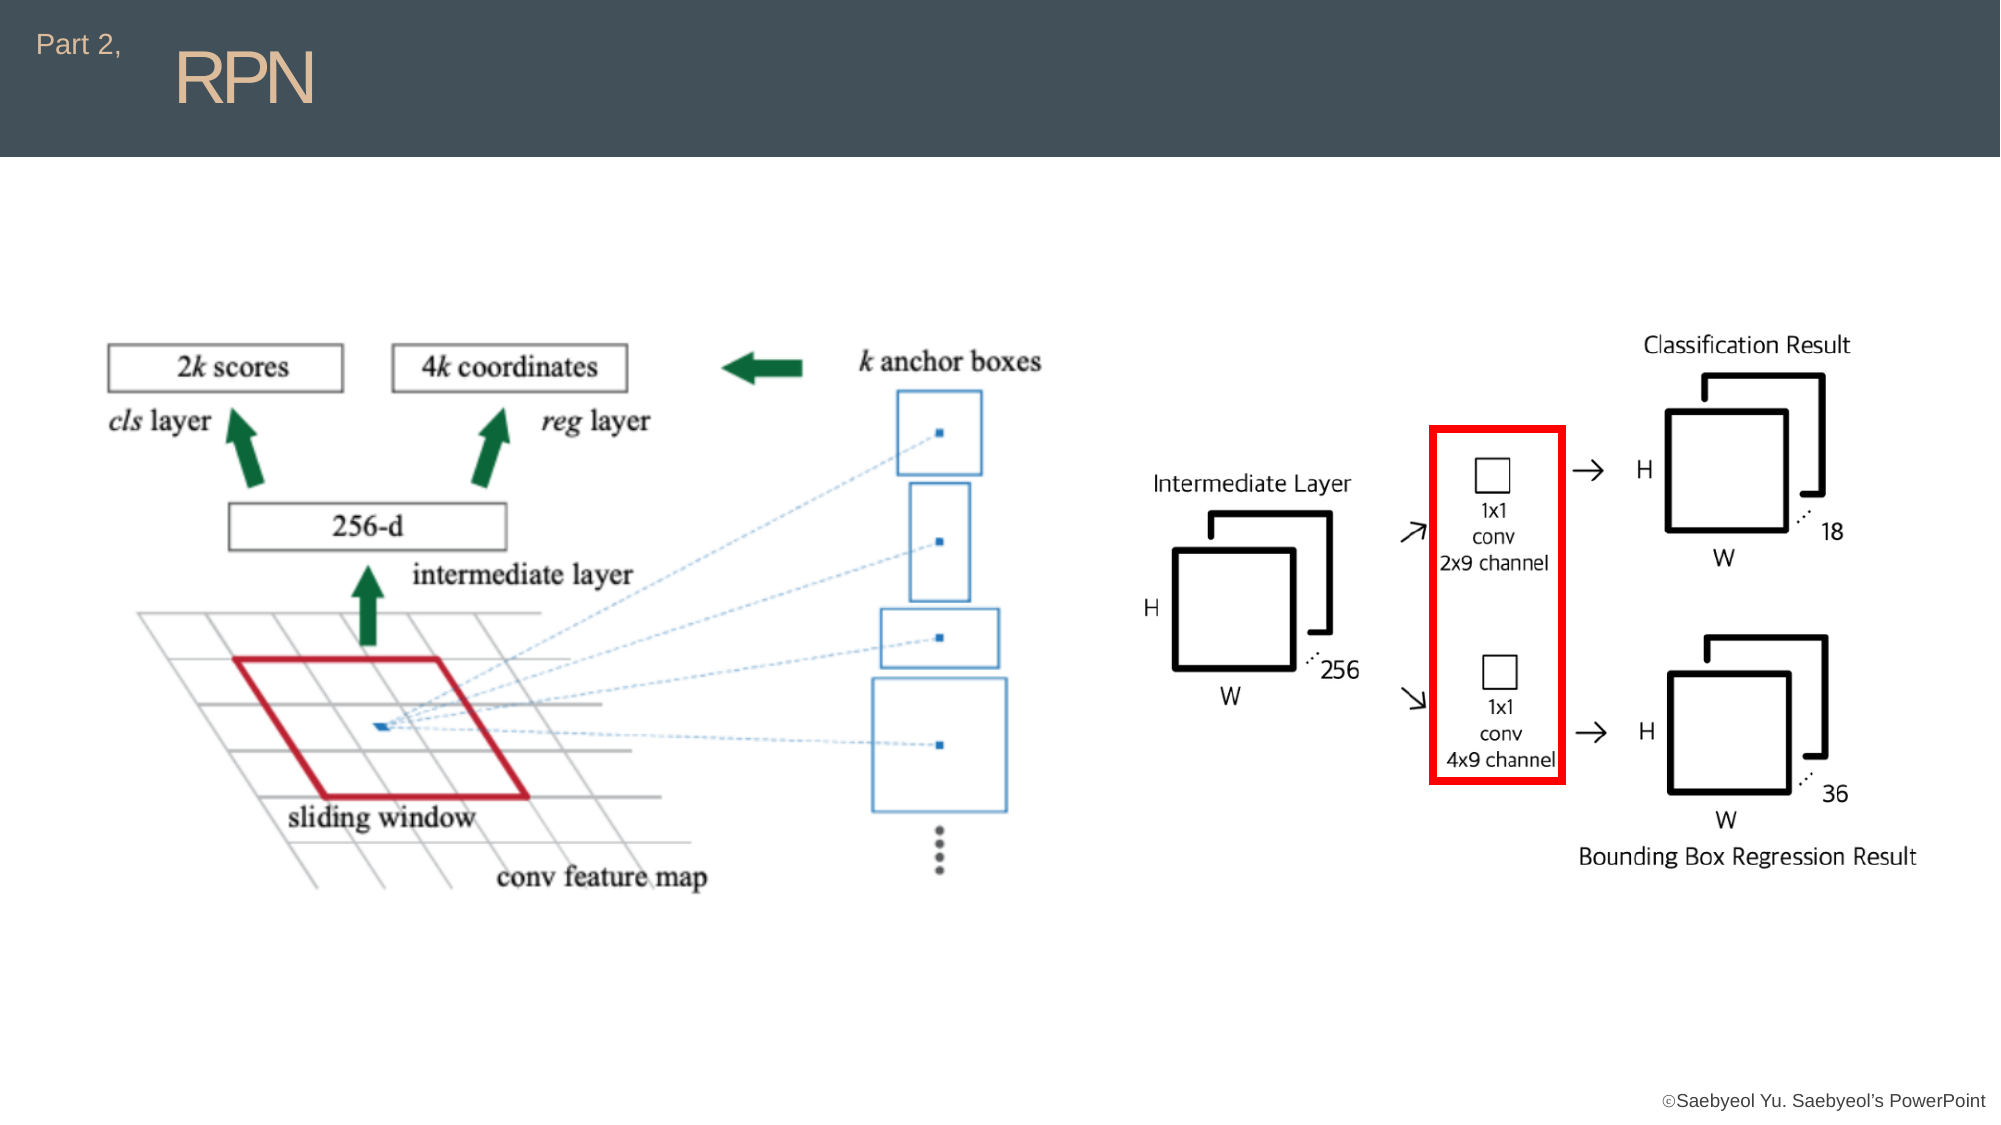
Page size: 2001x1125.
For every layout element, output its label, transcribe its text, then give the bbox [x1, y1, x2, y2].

text_box RPN [158, 20, 834, 126]
picture [1132, 327, 1938, 890]
text_box [0, 0, 2000, 158]
text_box Part 2, [21, 18, 138, 68]
picture [44, 271, 1101, 947]
